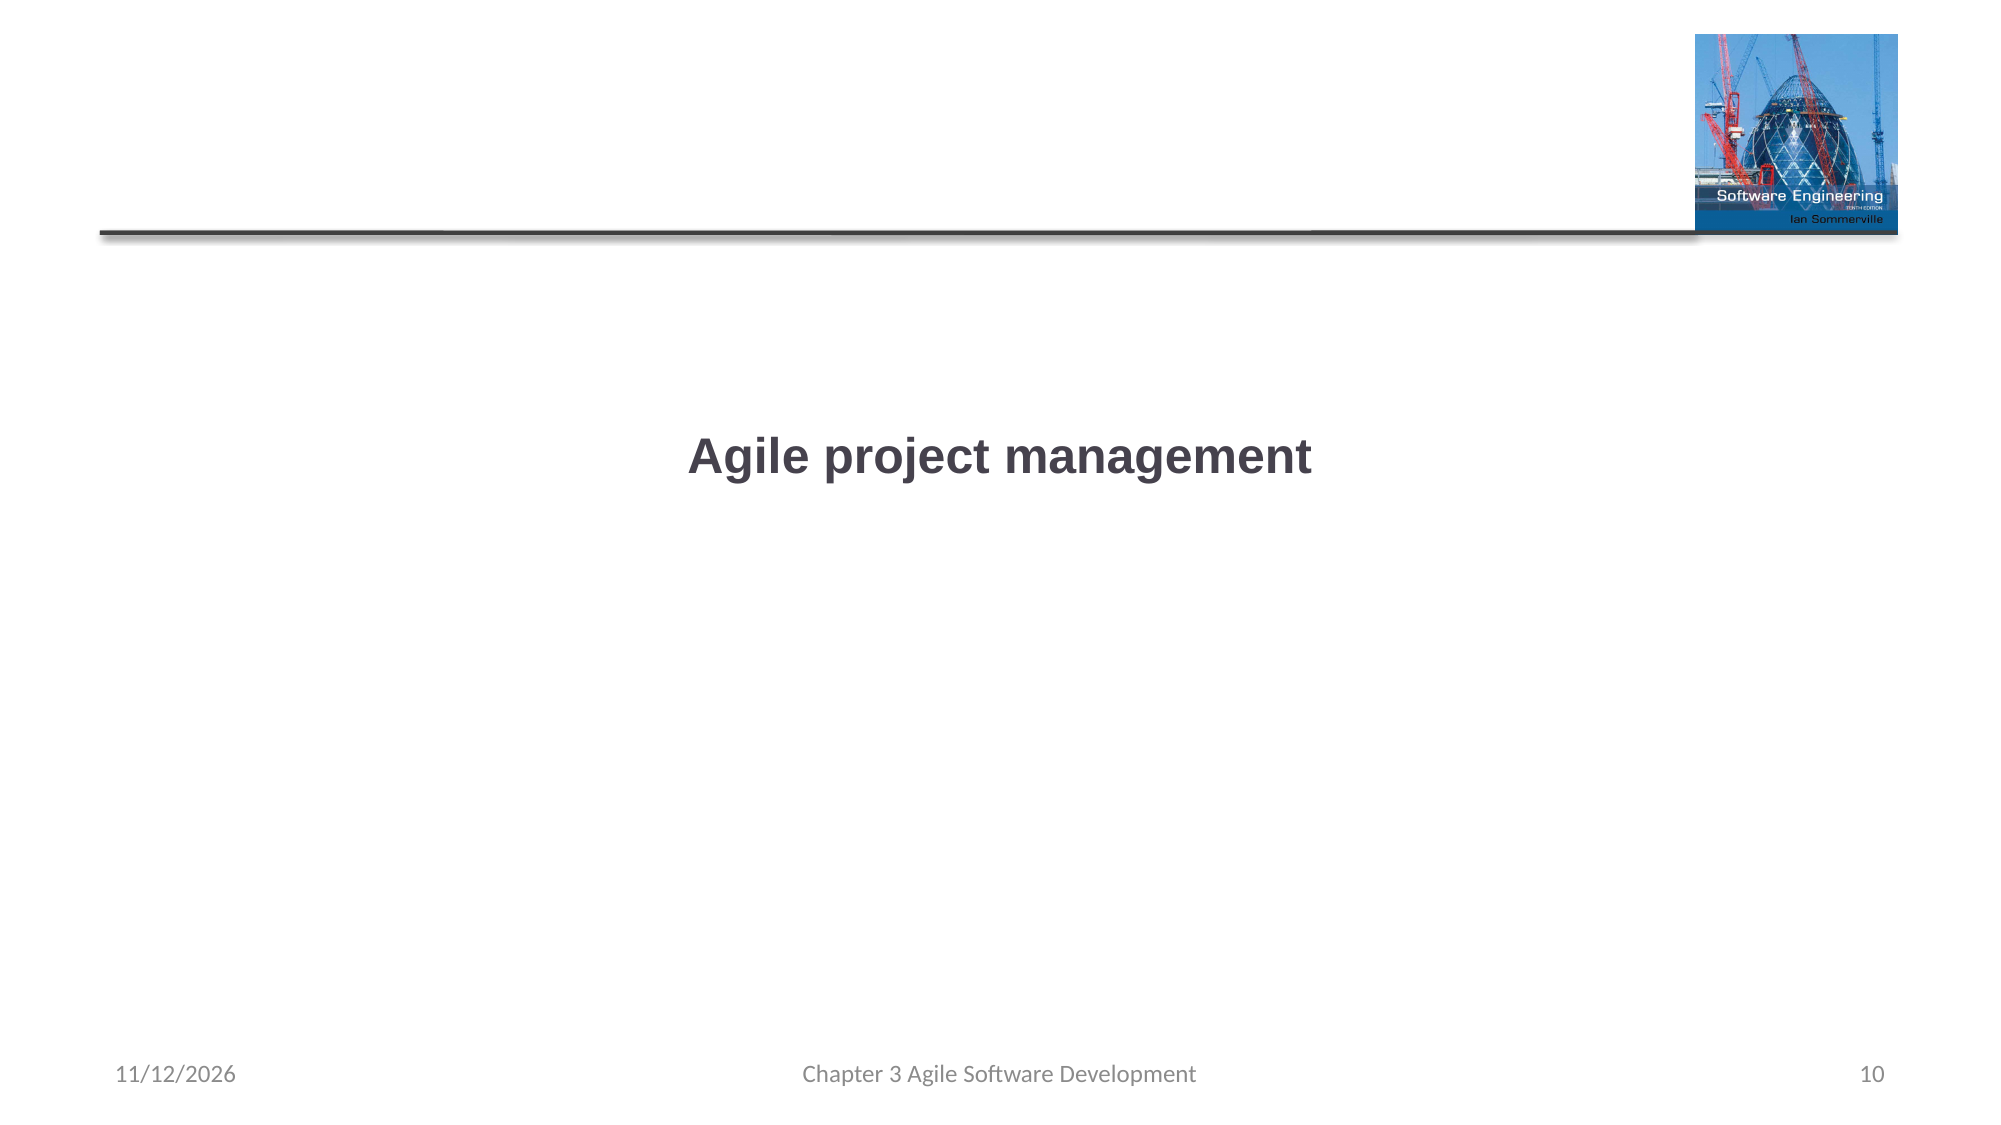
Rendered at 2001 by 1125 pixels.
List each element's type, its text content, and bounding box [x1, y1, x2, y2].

footer Chapter 3 Agile Software Development [683, 1042, 1317, 1103]
title Agile project management [324, 359, 1676, 548]
picture [1695, 34, 1898, 230]
slide_number 10 [1433, 1042, 1900, 1103]
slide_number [99, 1042, 567, 1103]
